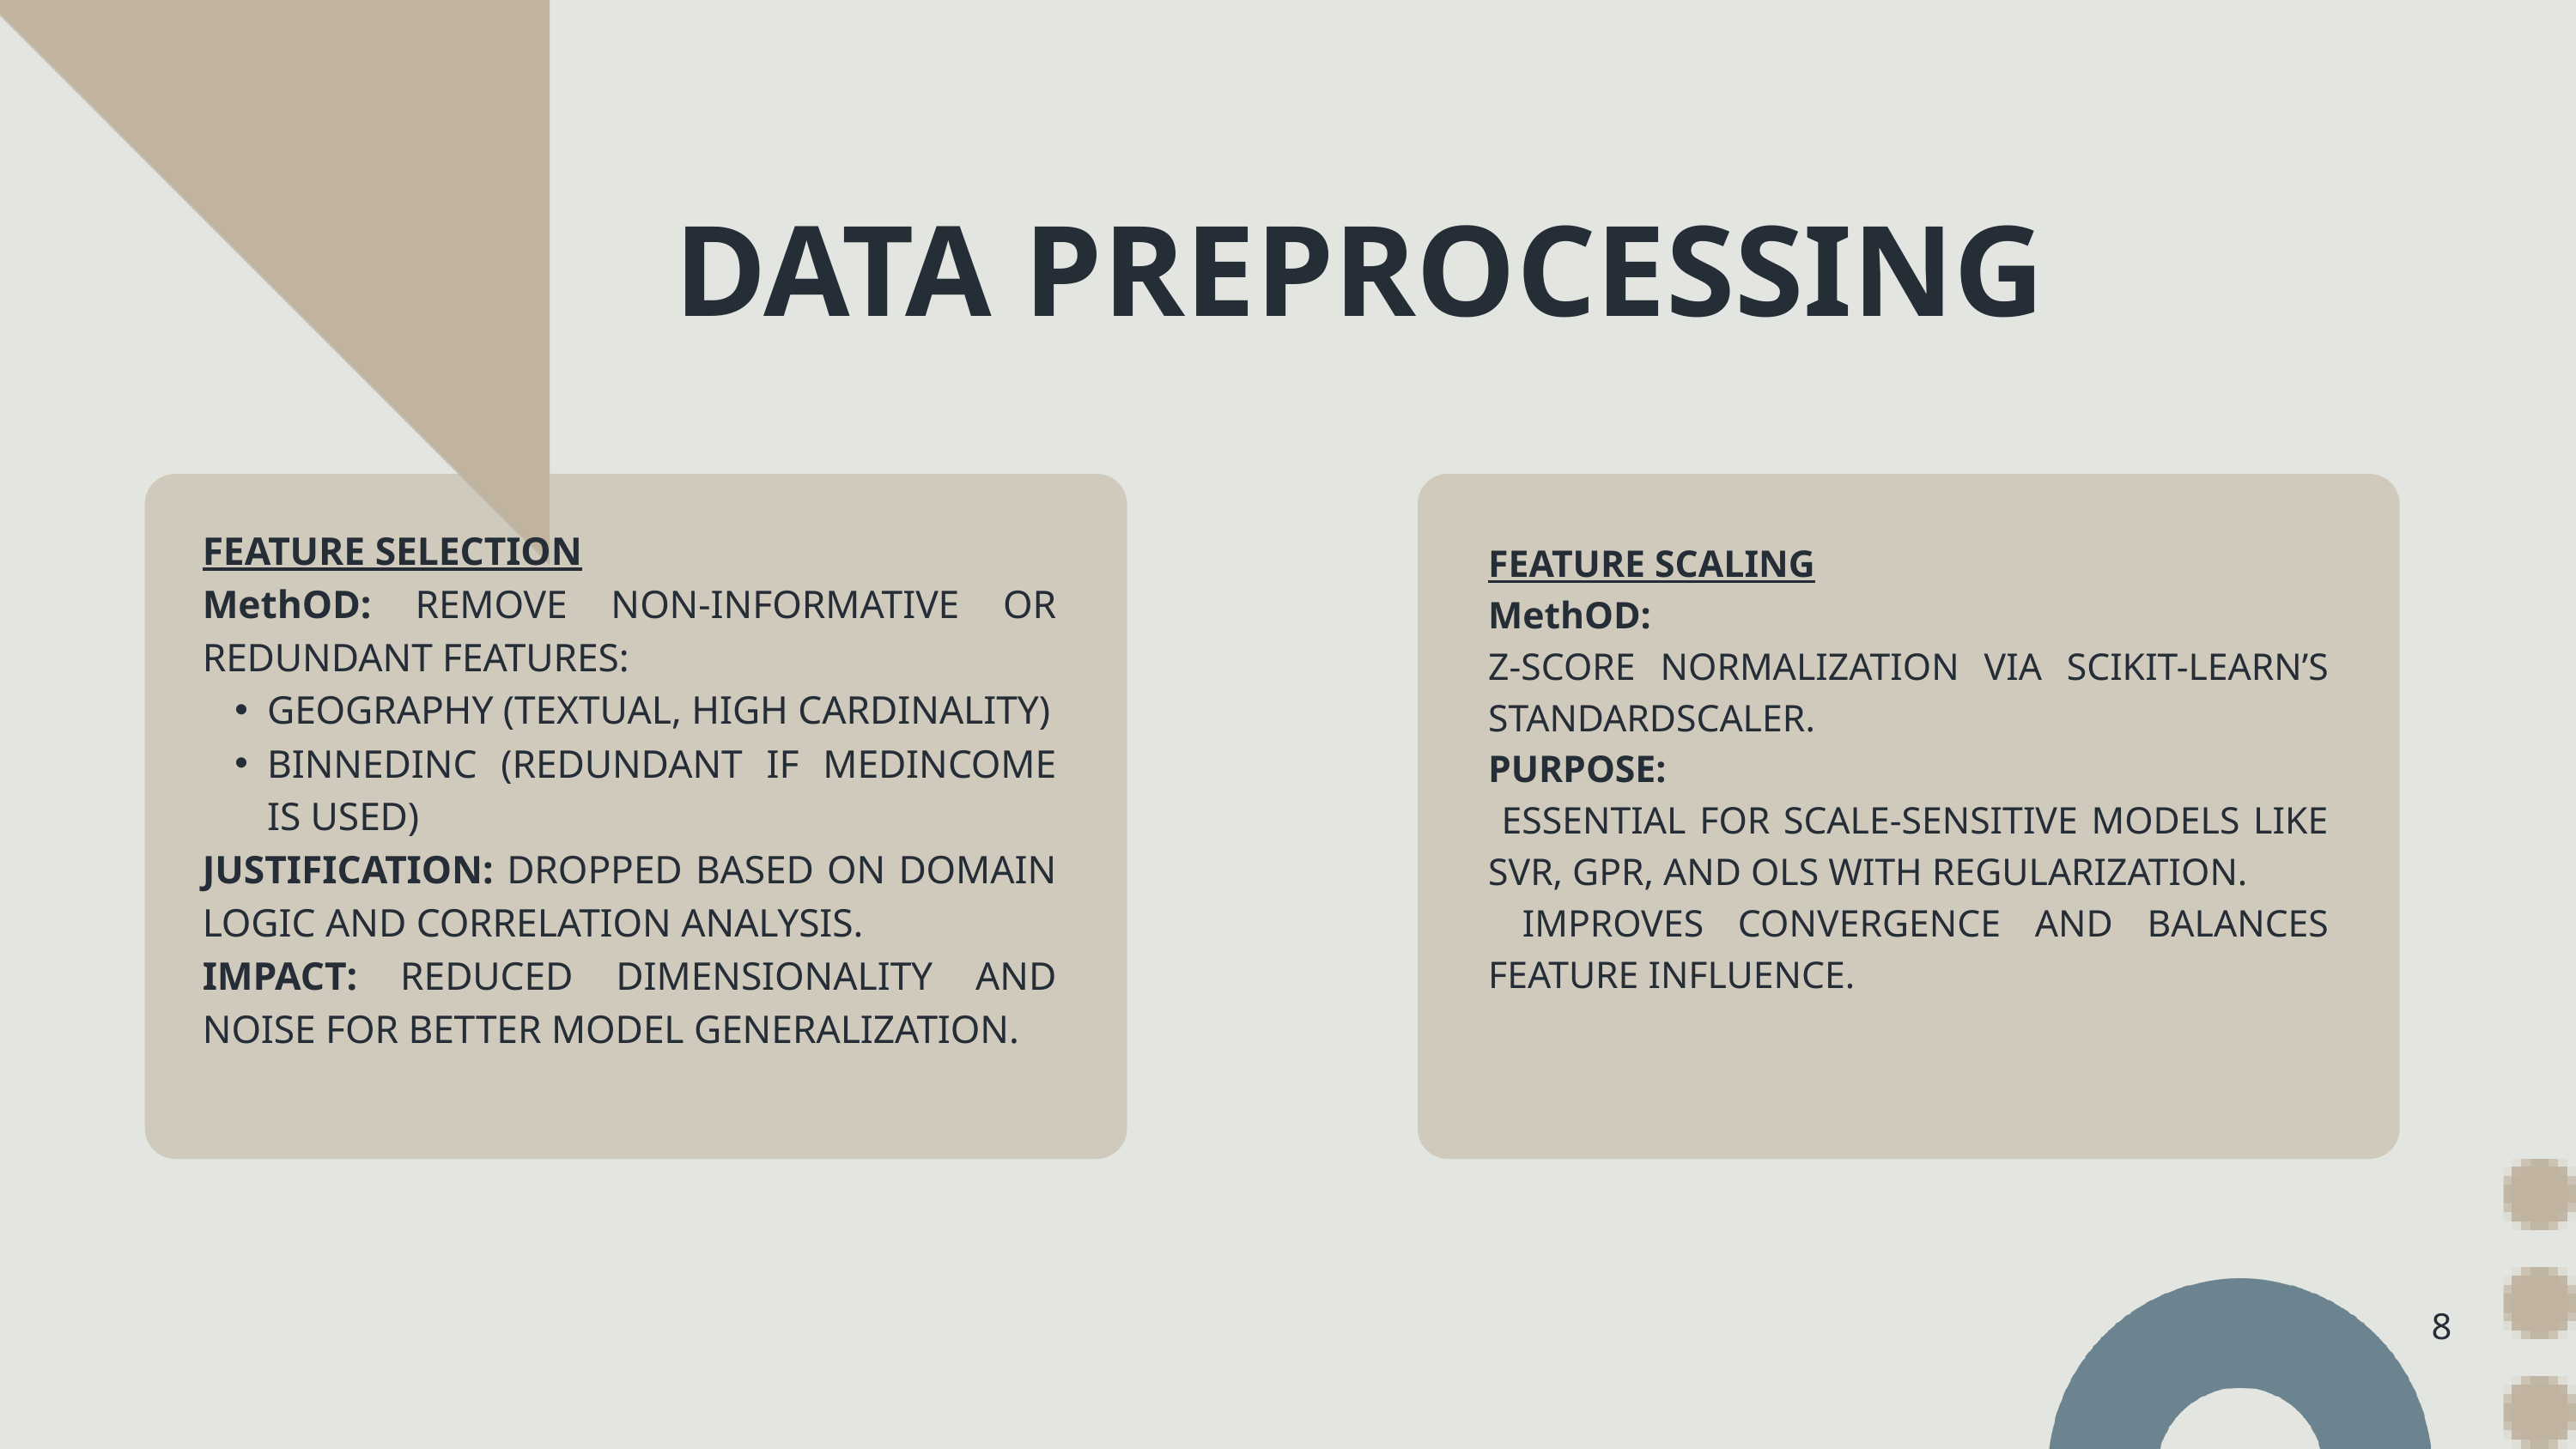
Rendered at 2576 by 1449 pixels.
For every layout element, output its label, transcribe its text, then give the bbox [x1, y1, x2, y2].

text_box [144, 473, 1127, 1160]
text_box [1417, 473, 2400, 1160]
text_box [0, 0, 550, 565]
text_box [2503, 1159, 2576, 1449]
text_box 8 [2431, 1296, 2452, 1348]
text_box DATA PREPROCESSING [413, 241, 2306, 342]
text_box [2048, 1278, 2432, 1449]
